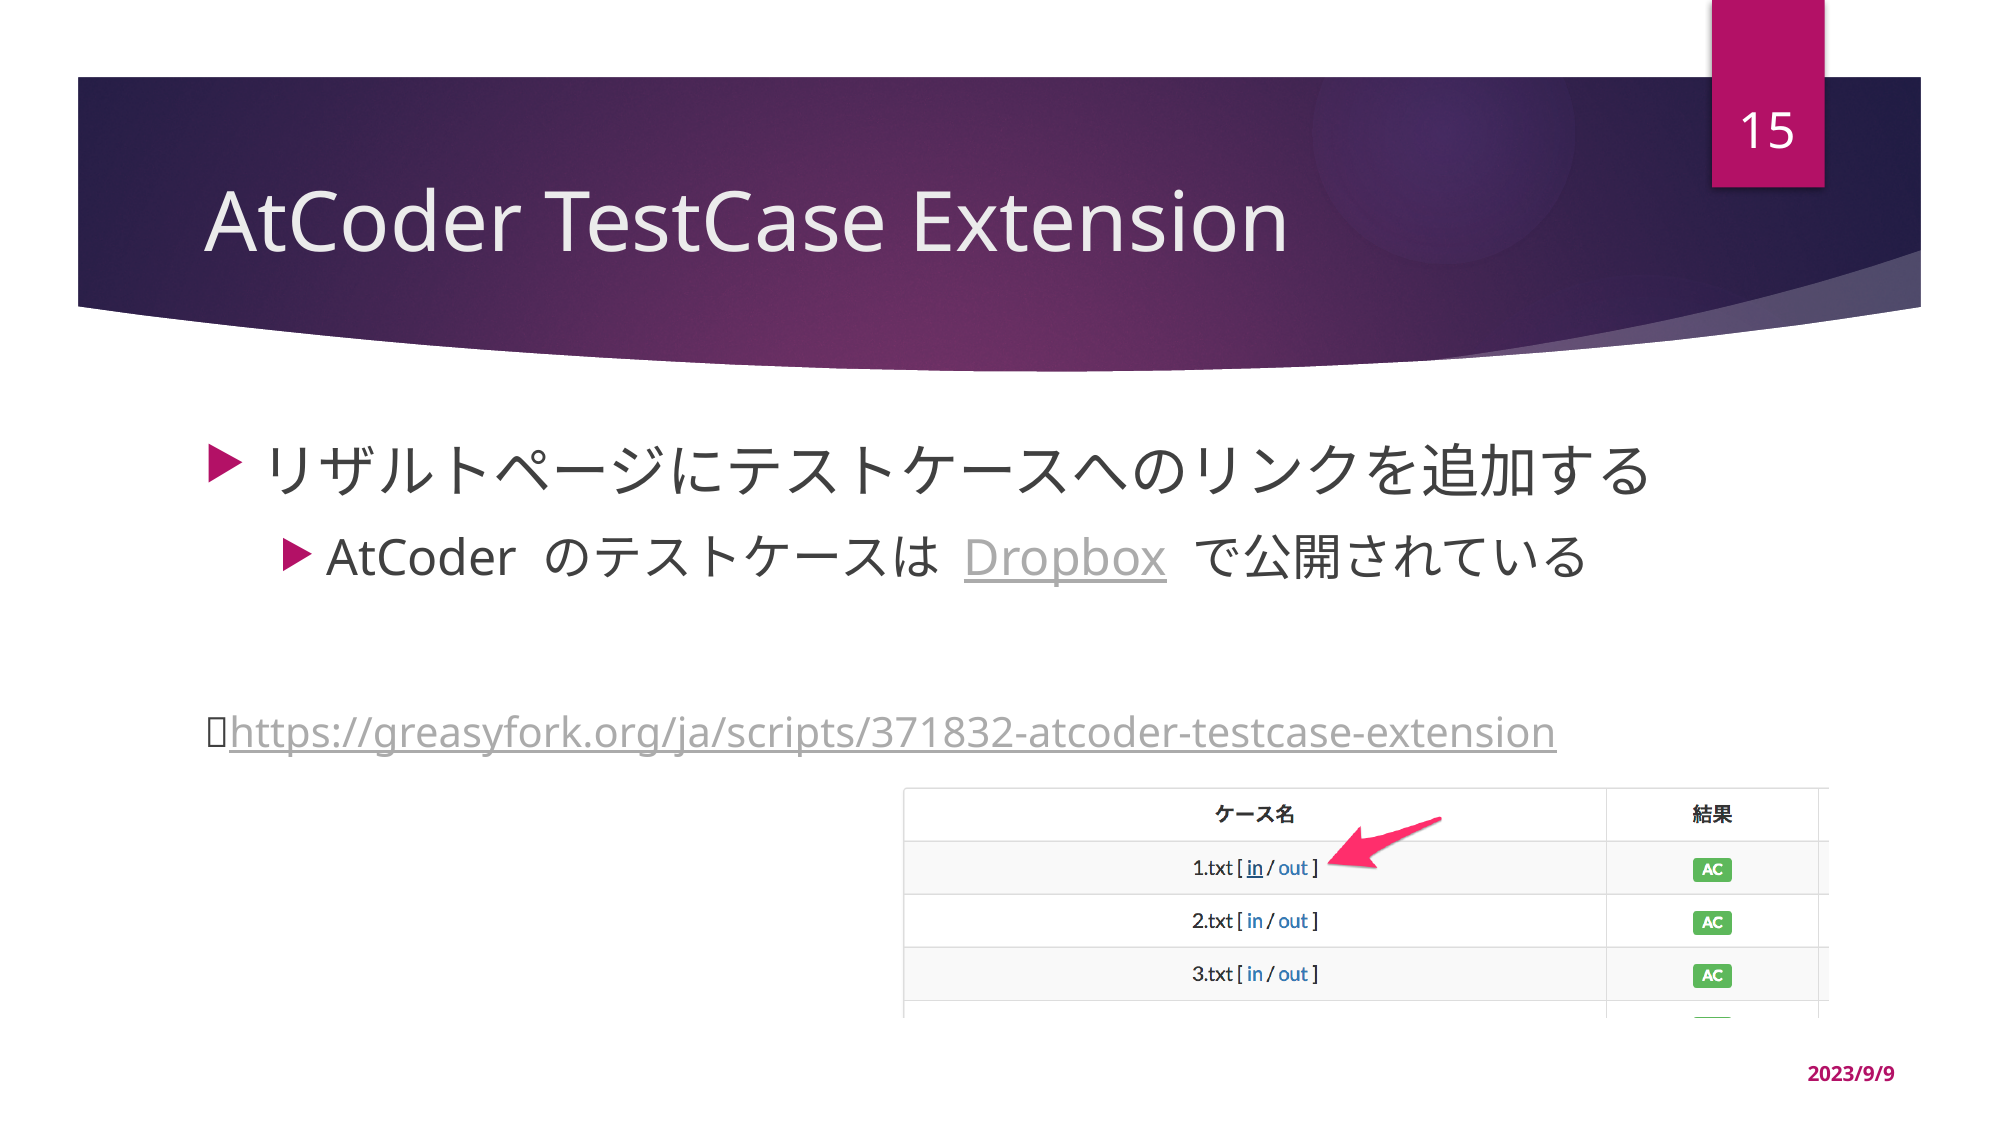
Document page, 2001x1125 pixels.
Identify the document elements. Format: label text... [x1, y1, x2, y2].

picture [894, 776, 1830, 1019]
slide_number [1747, 1048, 1911, 1099]
list リザルトページにテストケースへのリンクを追加する AtCoder のテストケースは Dropbox で公開されている 🔗https://greasyfork.org/ja/scripts/371832-atcoder-testcase-extension [189, 427, 1829, 988]
title AtCoder TestCase Extension [189, 159, 1627, 276]
slide_number 15 [1698, 48, 1836, 175]
